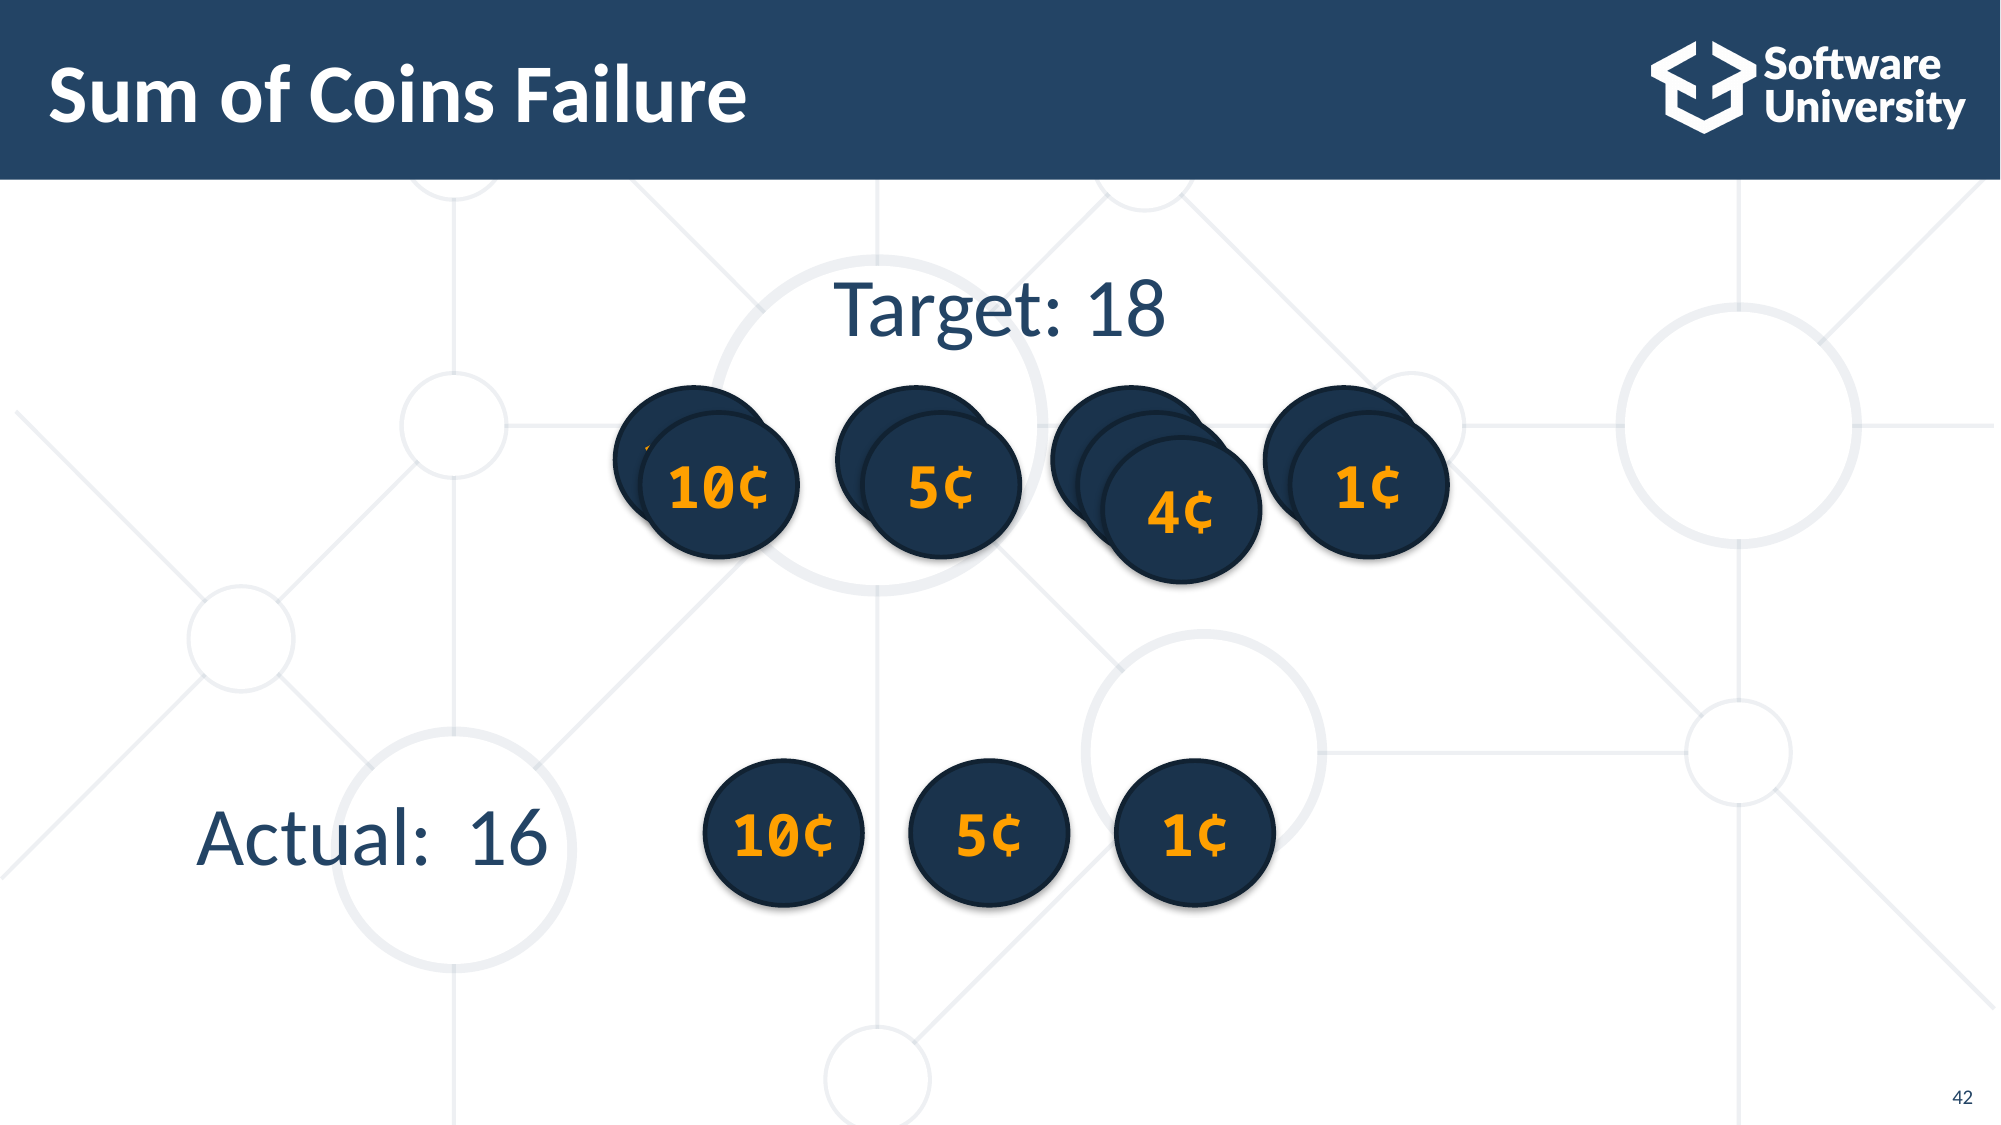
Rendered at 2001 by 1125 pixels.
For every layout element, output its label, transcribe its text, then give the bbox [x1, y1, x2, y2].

text_box 4¢ [1052, 387, 1199, 513]
text_box 1¢ [1265, 387, 1411, 511]
text_box Actual: [182, 774, 449, 890]
text_box 1¢ [1116, 760, 1274, 906]
picture [1651, 41, 1966, 134]
text_box 10¢ [705, 760, 863, 906]
text_box 5¢ [837, 387, 983, 511]
text_box 10¢ [615, 387, 761, 511]
text_box 10¢ [640, 412, 798, 558]
slide_number 42 [1927, 1067, 1989, 1117]
title Sum of Coins Failure [31, 16, 1625, 162]
text_box 5¢ [862, 412, 1020, 558]
text_box 5¢ [910, 760, 1069, 906]
text_box 4¢ [1102, 437, 1261, 583]
text_box 16 [450, 774, 565, 890]
text_box 4¢ [1077, 412, 1224, 537]
text_box 1¢ [1290, 412, 1448, 558]
text_box Target: 18 [818, 245, 1184, 361]
